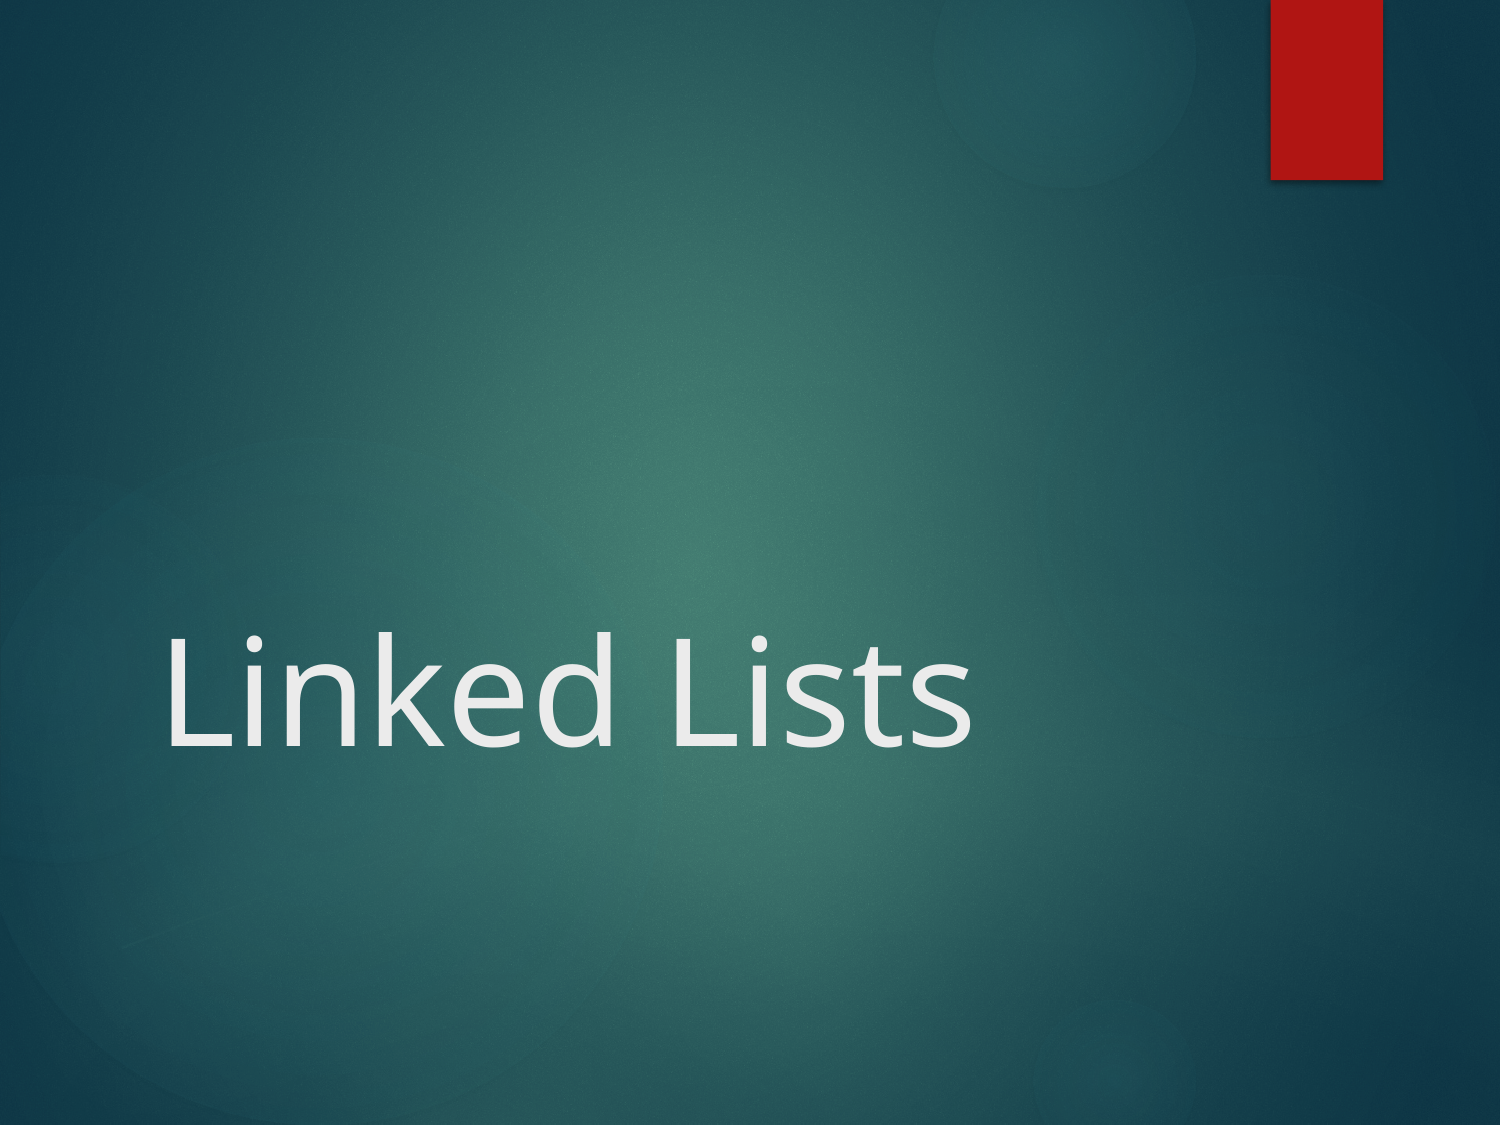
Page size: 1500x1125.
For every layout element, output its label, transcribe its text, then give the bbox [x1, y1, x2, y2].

title Linked Lists [142, 237, 1229, 784]
